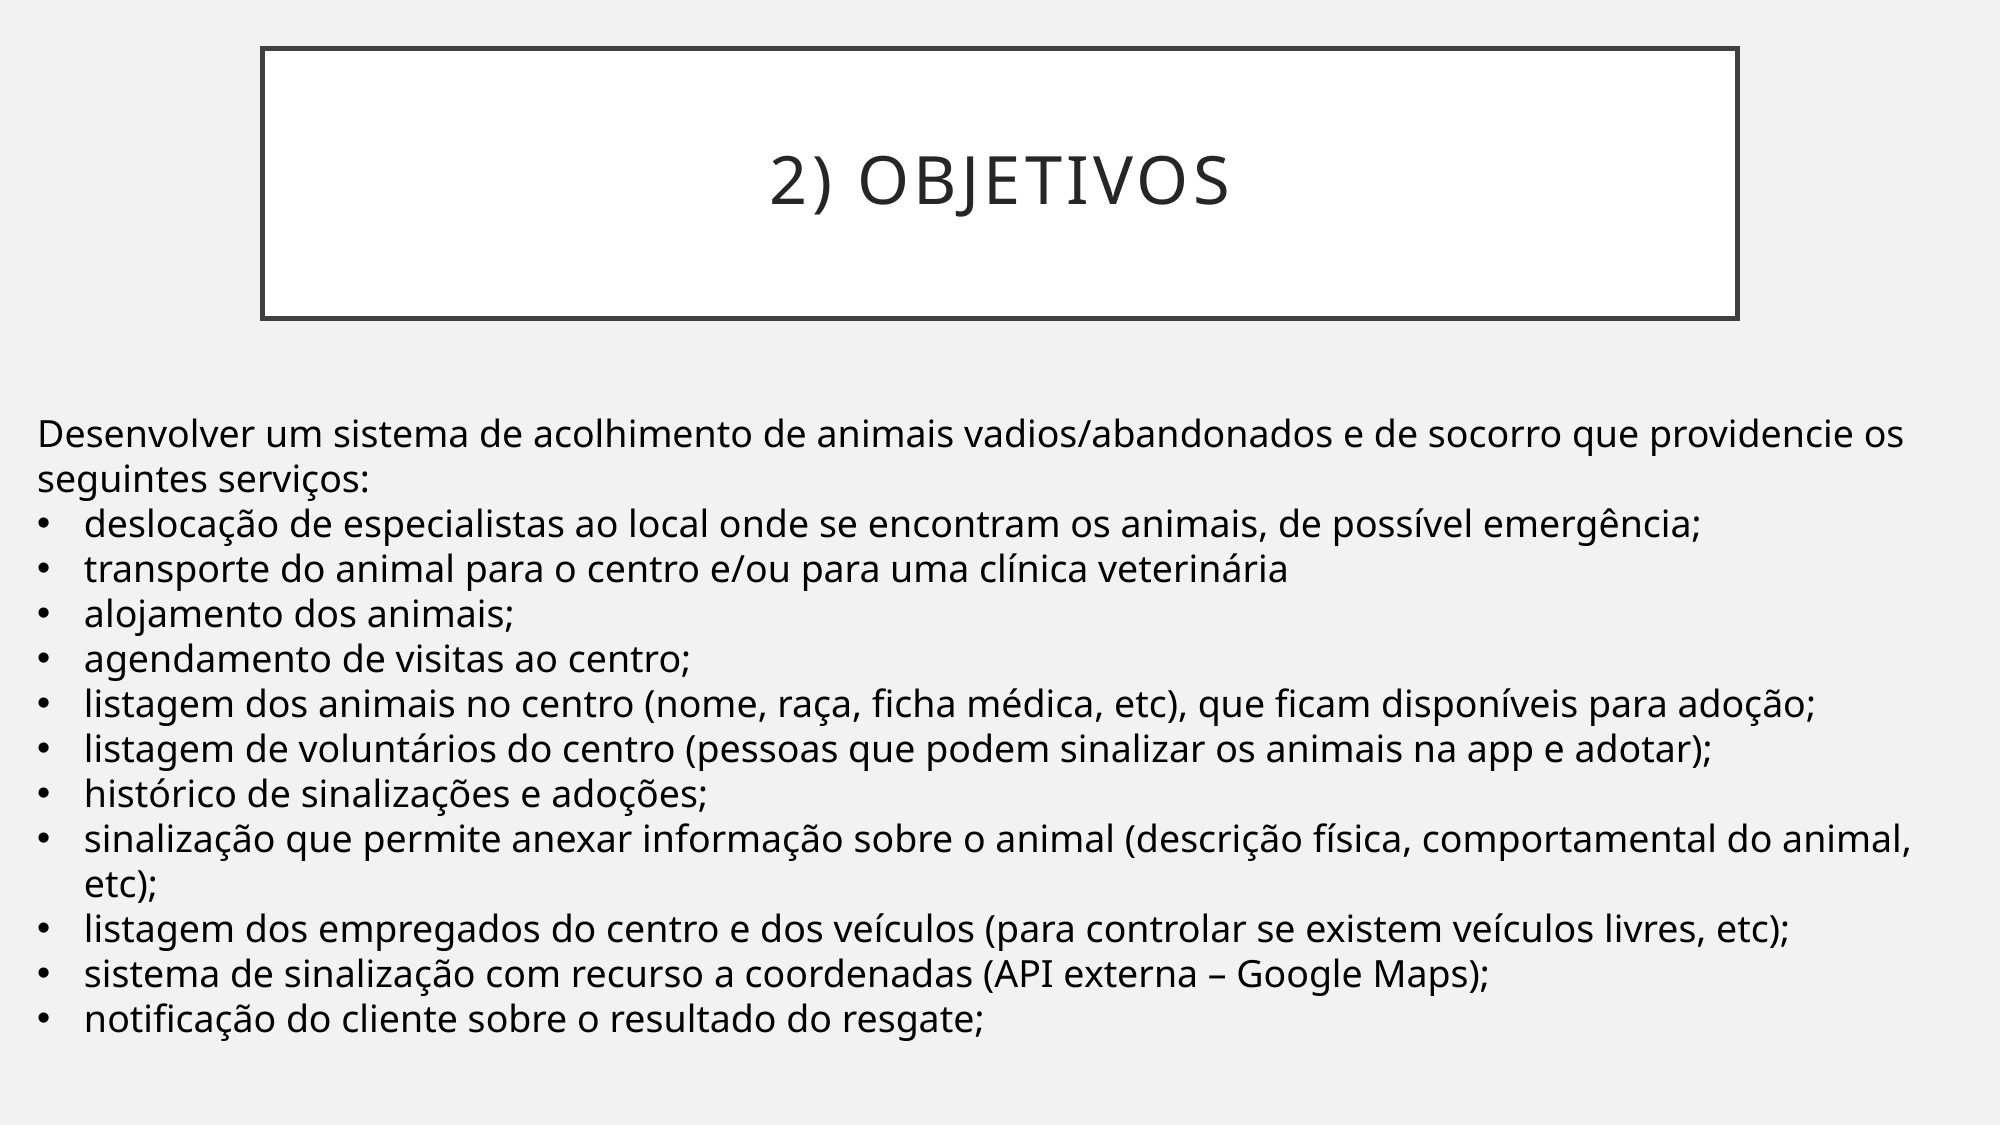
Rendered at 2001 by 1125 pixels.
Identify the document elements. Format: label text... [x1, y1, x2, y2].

text_box 2) objetivos [262, 48, 1738, 319]
text_box Desenvolver um sistema de acolhimento de animais vadios/abandonados e de socorro que providencie os seguintes serviços: deslocação de especialistas ao local onde se encontram os animais, de possível emergência; transporte do animal para o centro e/ou para uma clínica veterinária alojamento dos animais; agendamento de visitas ao centro; listagem dos animais no centro (nome, raça, ficha médica, etc), que ficam disponíveis para adoção; listagem de voluntários do centro (pessoas que podem sinalizar os animais na app e adotar); histórico de sinalizações e adoções; sinalização que permite anexar informação sobre o animal (descrição física, comportamental do animal, etc); listagem dos empregados do centro e dos veículos (para controlar se existem veículos livres, etc); sistema de sinalização com recurso a coordenadas (API externa – Google Maps); notificação do cliente sobre o resultado do resgate; [22, 402, 2000, 1048]
